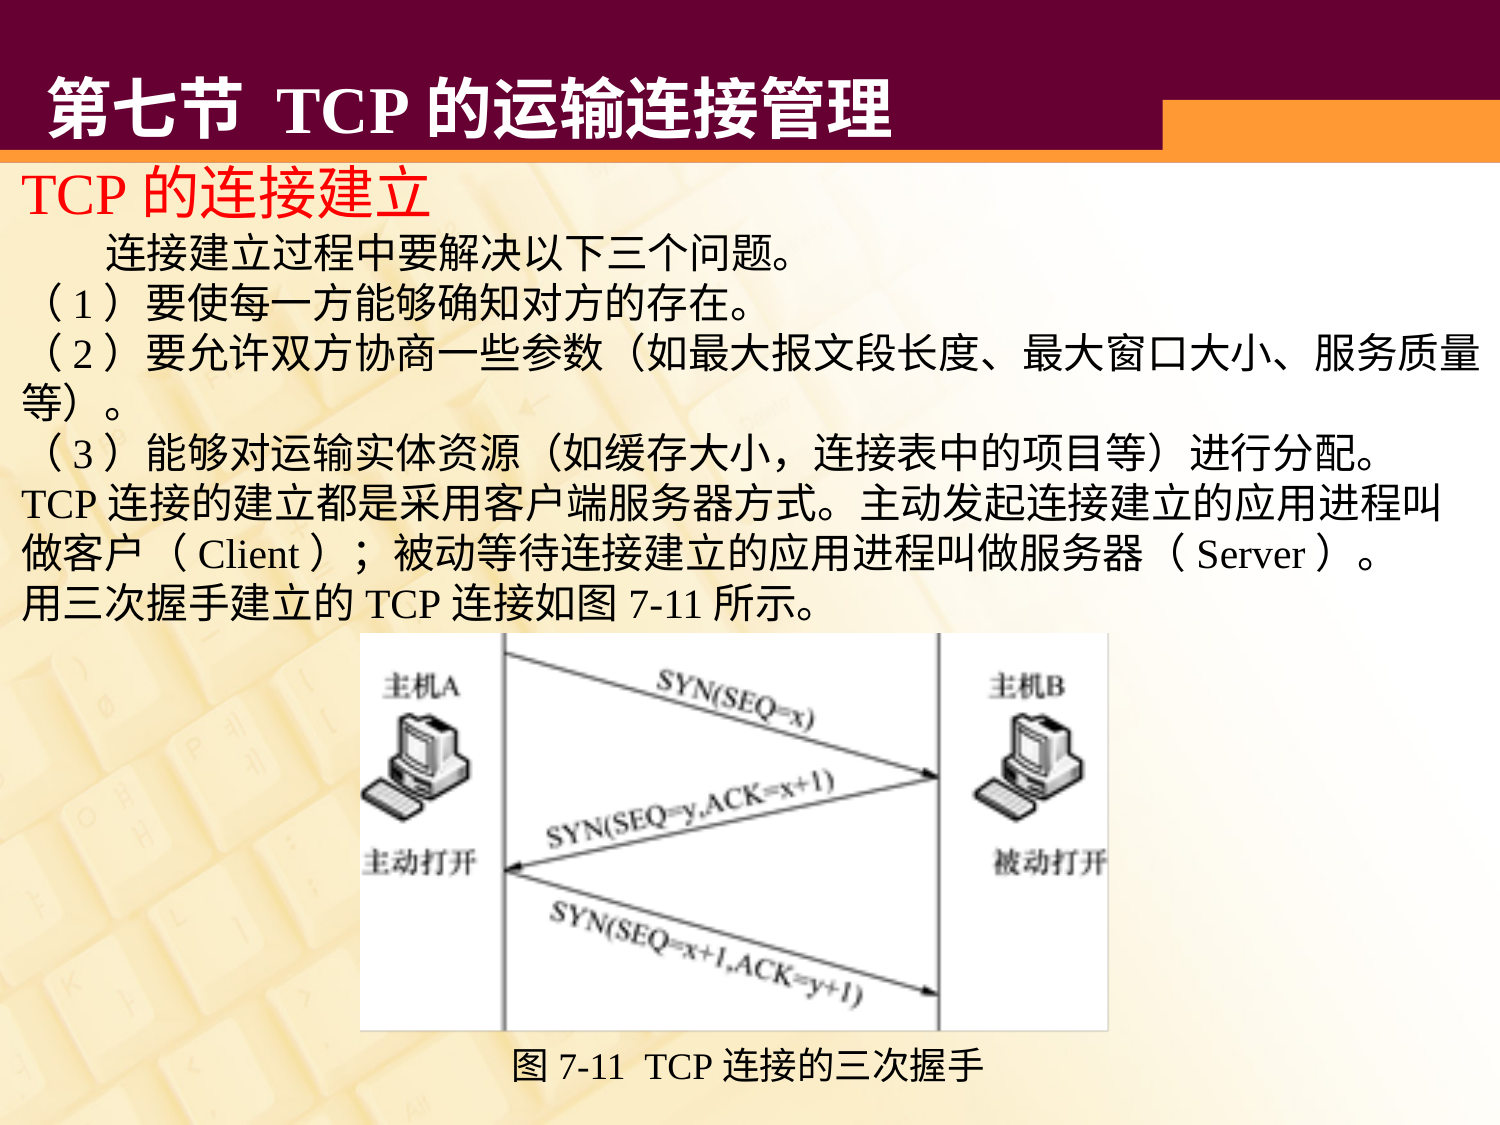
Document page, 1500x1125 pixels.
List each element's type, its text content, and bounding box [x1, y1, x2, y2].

text_box 图7-11 TCP连接的三次握手 [497, 1044, 1034, 1125]
title 第七节 TCP的运输连接管理 [29, 50, 1338, 148]
picture [0, 163, 1500, 1125]
list TCP的连接建立 连接建立过程中要解决以下三个问题。 （1）要使每一方能够确知对方的存在。 （2）要允许双方协商一些参数（如最大报文段长度、最大窗口大小、服务质量等）。 （3）能够对运输实体资源（如缓存大小，连接表中的项目等）进行分配。 TCP连接的建立都是采用客户端服务器方式。主动发起连接建立的应用进程叫做客户（Client）；被动等待连接建立的应用进程叫做服务器（Server）。 用三次握手建立的TCP连接如图7-11所示。 [5, 148, 1500, 1035]
